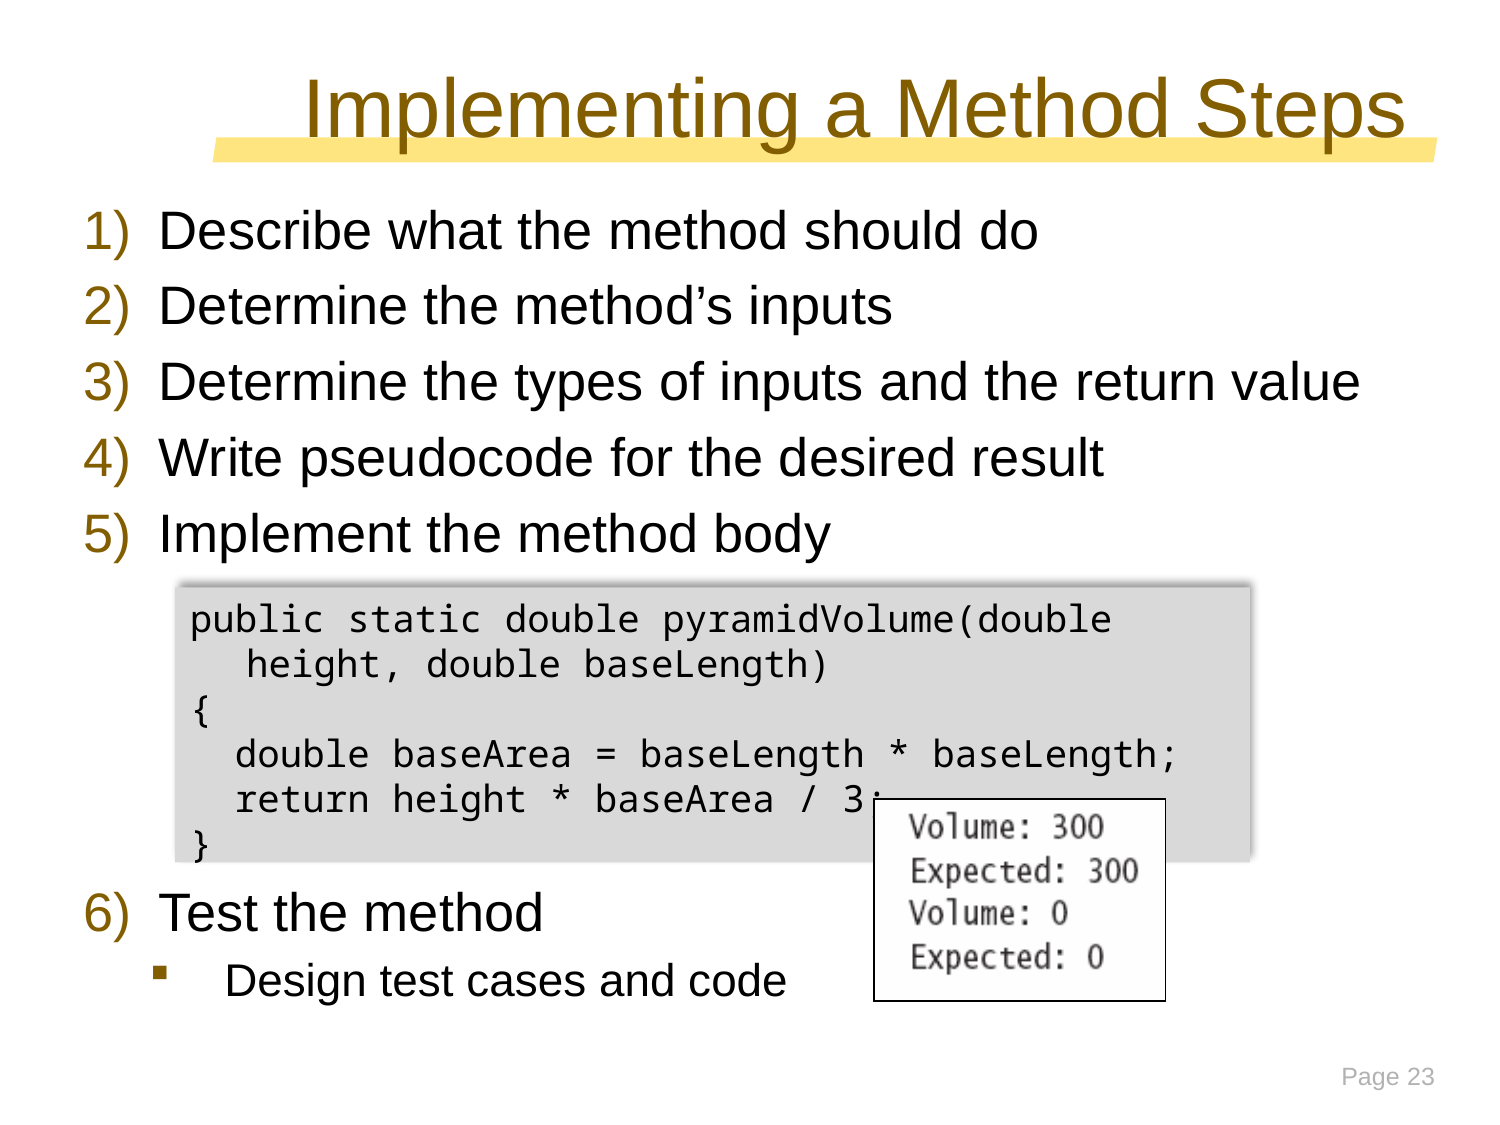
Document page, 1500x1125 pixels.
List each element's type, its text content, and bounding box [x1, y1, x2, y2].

title Implementing a Method Steps [287, 44, 1451, 163]
text_box public static double pyramidVolume(double height, double baseLength) { double baseArea = baseLength * baseLength; return height * baseArea / 3; } [174, 587, 1250, 863]
slide_number Page 23 [1187, 1050, 1450, 1100]
picture [874, 799, 1165, 1001]
list Describe what the method should do Determine the method’s inputs Determine the types of inputs and the return value Write pseudocode for the desired result Implement the method body Test the method Design test cases and code [49, 187, 1438, 1026]
